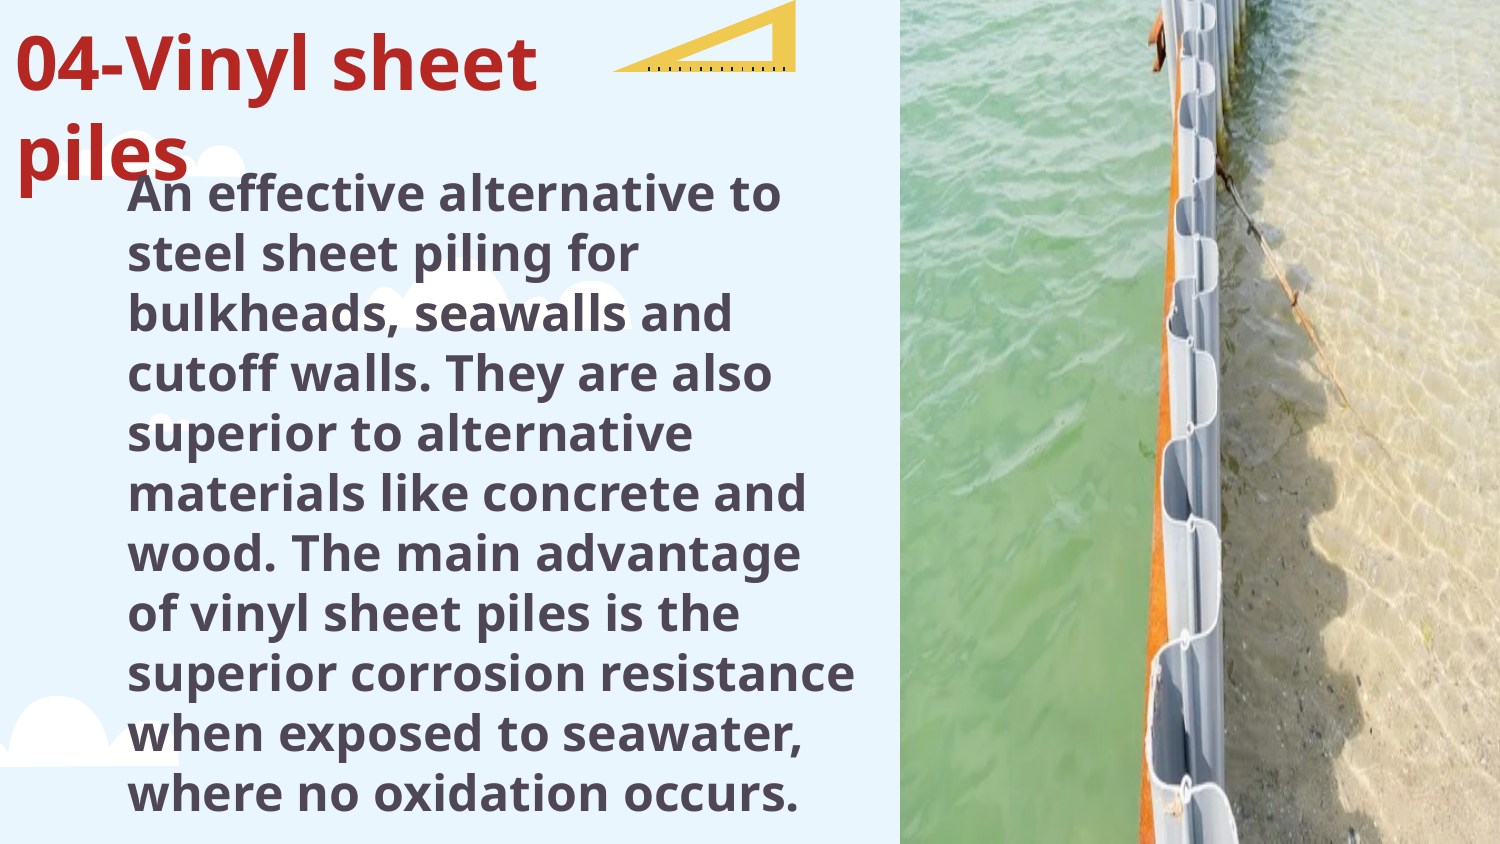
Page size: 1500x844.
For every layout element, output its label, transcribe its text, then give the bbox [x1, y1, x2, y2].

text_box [667, 0, 741, 128]
subtitle An effective alternative to steel sheet piling for bulkheads, seawalls and cutoff walls. They are also superior to alternative materials like concrete and wood. The main advantage of vinyl sheet piles is the superior corrosion resistance when exposed to seawater, where no oxidation occurs. [37, 146, 875, 844]
title 04-Vinyl sheet piles [0, 0, 650, 88]
picture [899, 0, 1500, 844]
